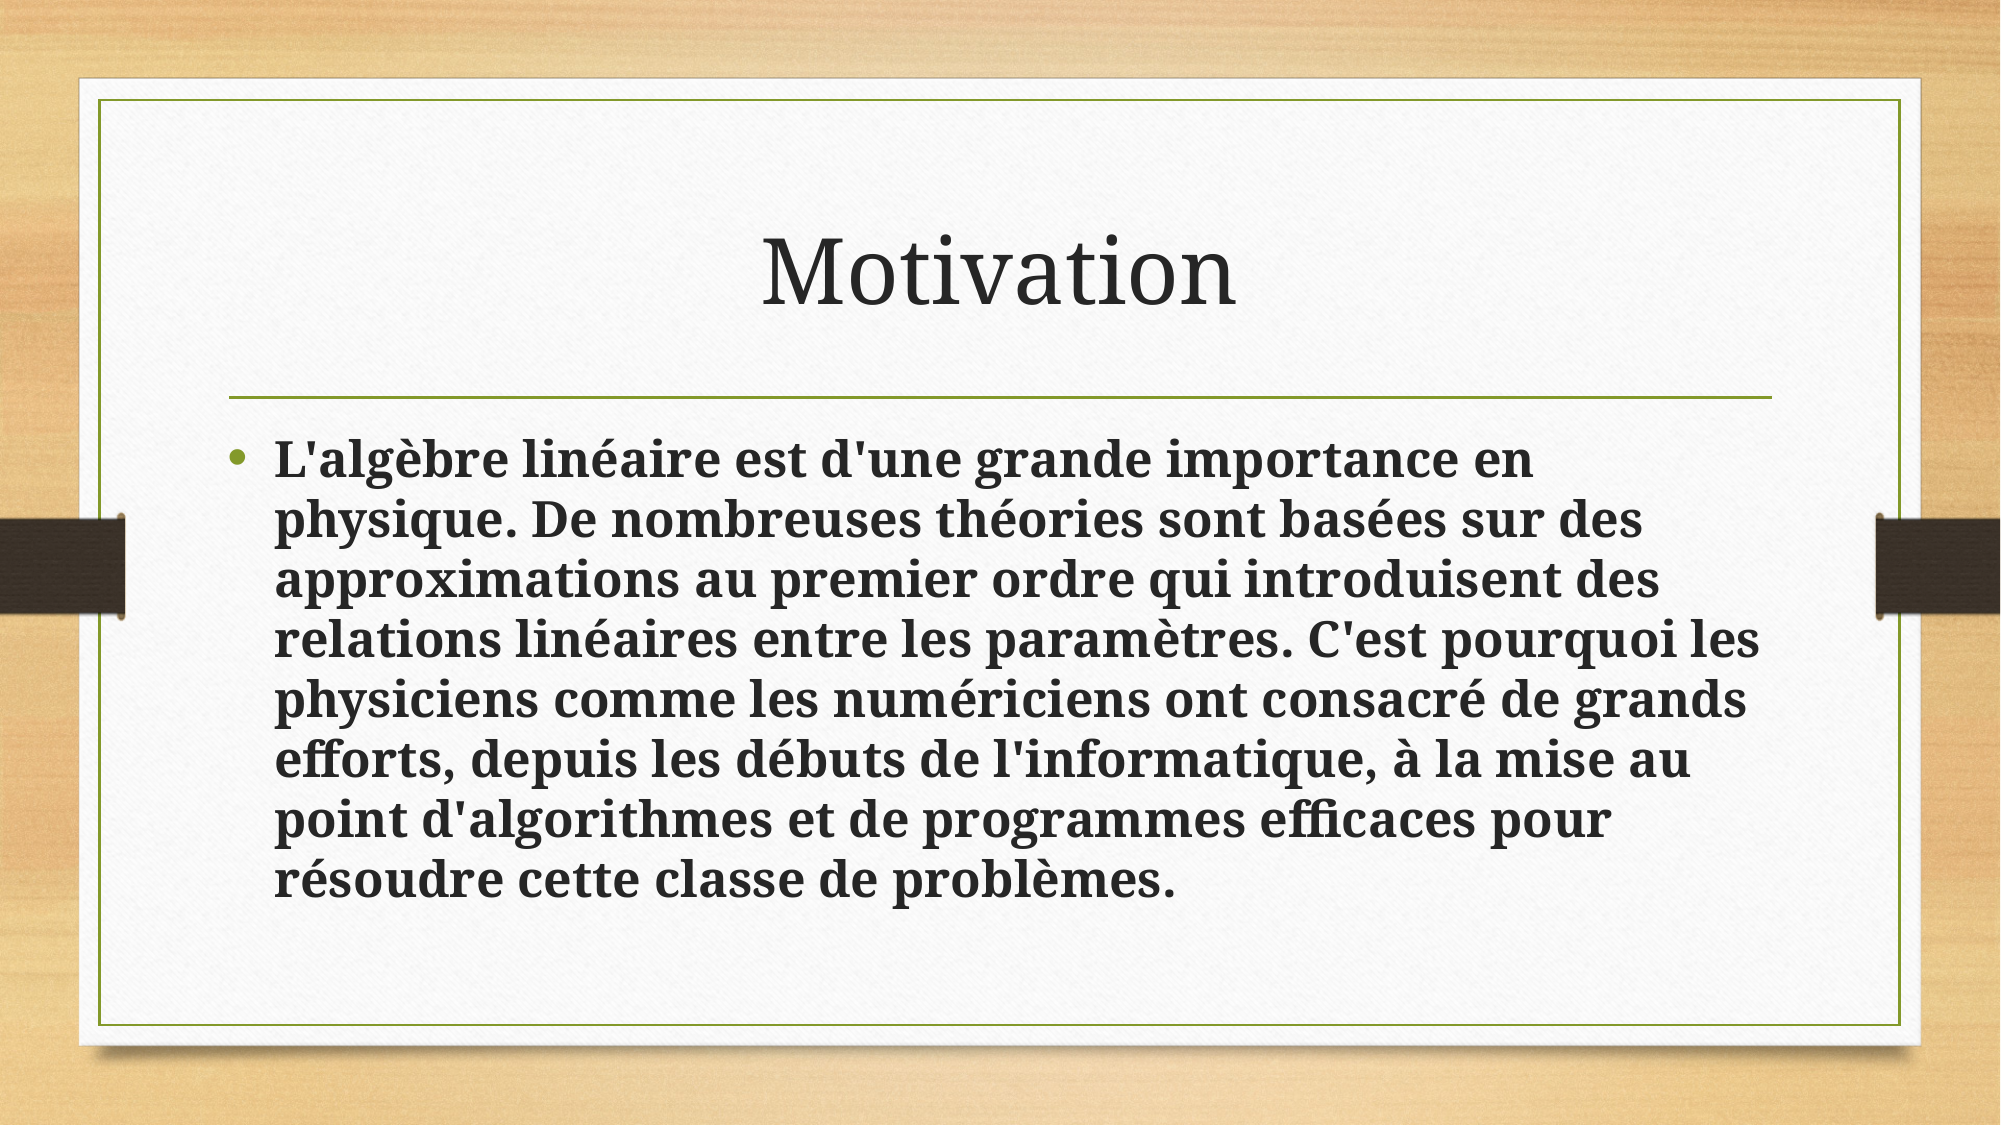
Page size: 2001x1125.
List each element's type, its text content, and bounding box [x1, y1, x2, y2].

list L'algèbre linéaire est d'une grande importance en physique. De nombreuses théories sont basées sur des approximations au premier ordre qui introduisent des relations linéaires entre les paramètres. C'est pourquoi les physiciens comme les numériciens ont consacré de grands efforts, depuis les débuts de l'informatique, à la mise au point d'algorithmes et de programmes efficaces pour résoudre cette classe de problèmes. [212, 419, 1788, 964]
title Motivation [212, 161, 1788, 375]
picture [0, 0, 2001, 1125]
